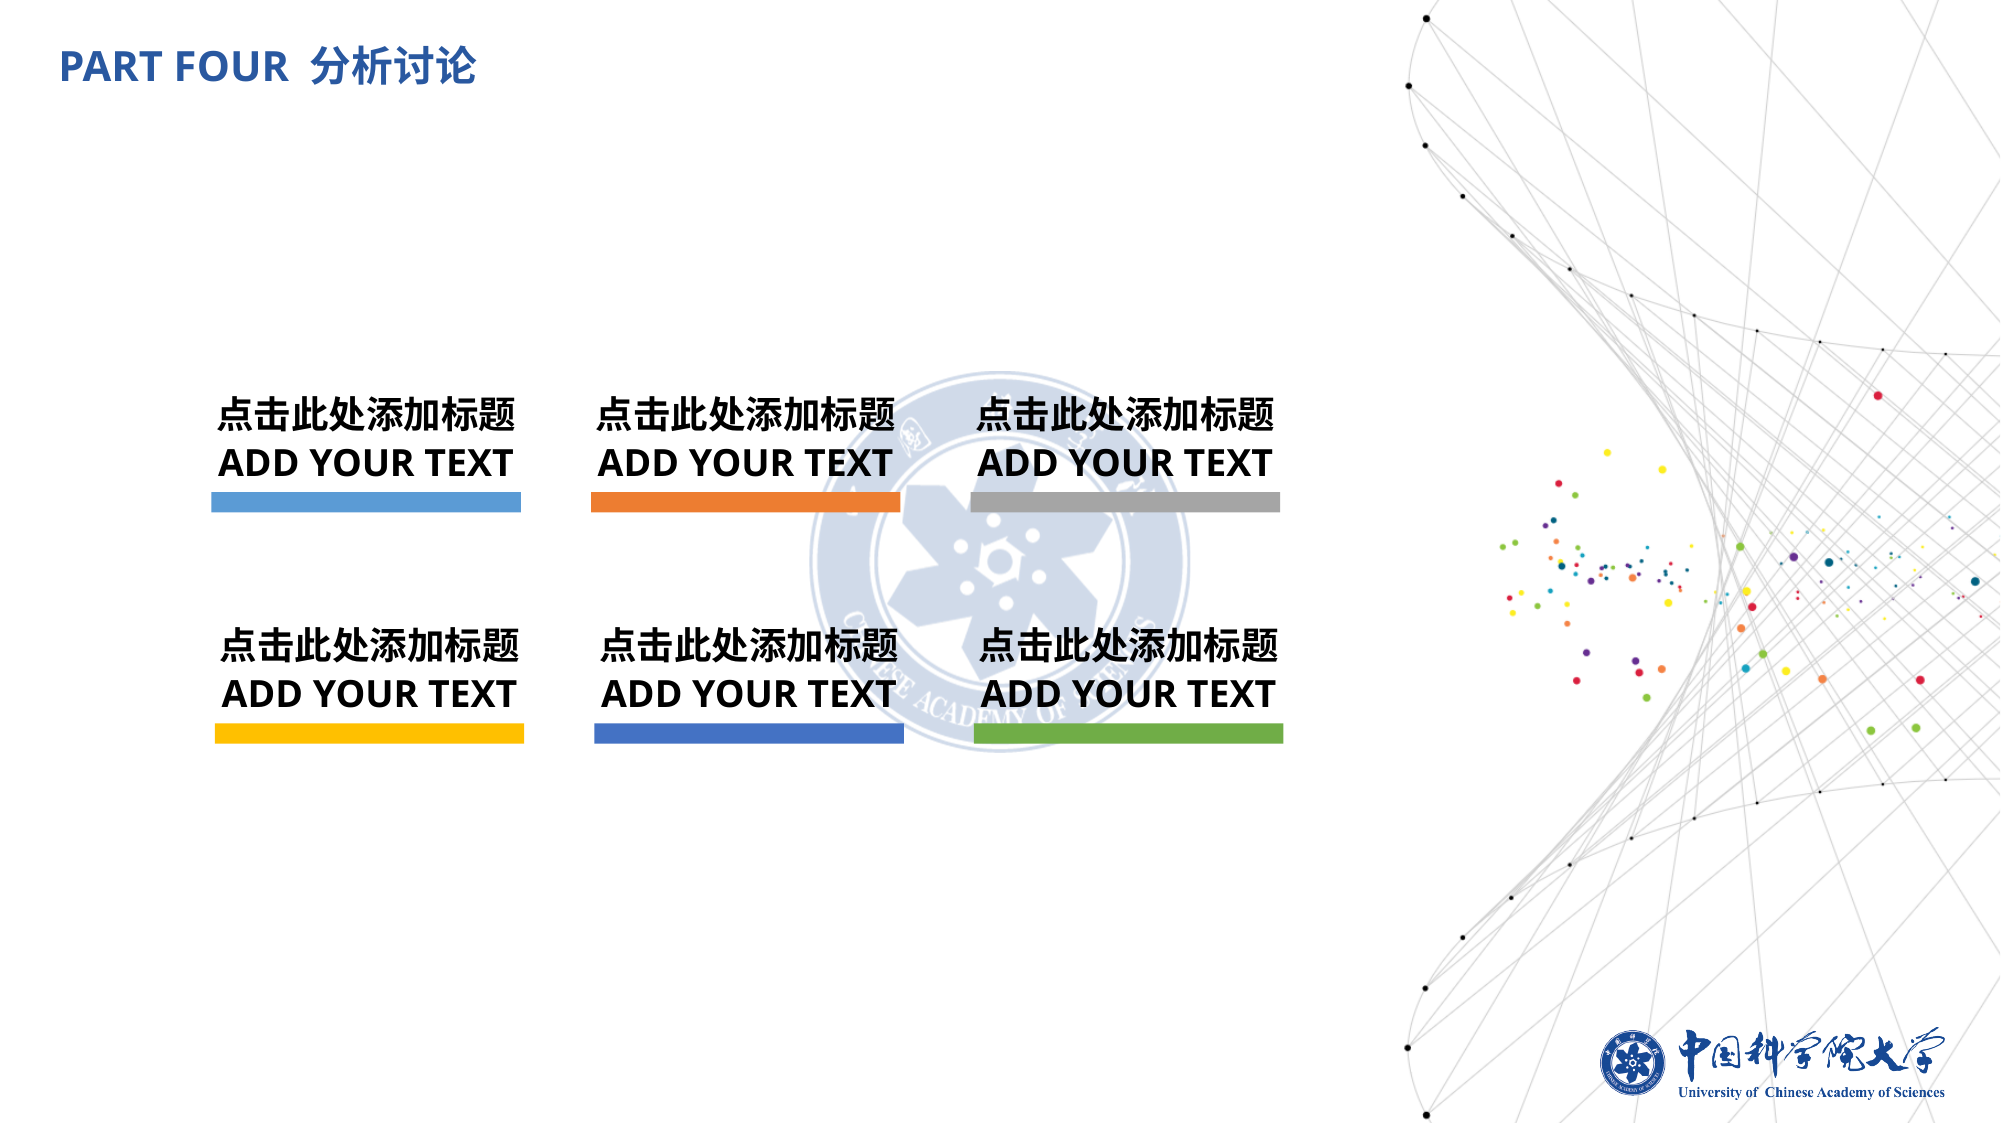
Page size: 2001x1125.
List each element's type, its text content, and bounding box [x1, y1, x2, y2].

text_box ADD YOUR TEXT [206, 675, 533, 723]
text_box ADD YOUR TEXT [582, 444, 909, 492]
text_box [591, 492, 901, 513]
text_box 点击此处添加标题 [584, 614, 914, 675]
text_box 点击此处添加标题 [204, 614, 535, 675]
text_box 点击此处添加标题 [201, 383, 532, 444]
text_box ADD YOUR TEXT [962, 444, 1289, 492]
picture [1314, 0, 2001, 1123]
text_box 点击此处添加标题 [963, 614, 1294, 675]
text_box [211, 492, 521, 513]
text_box ADD YOUR TEXT [965, 675, 1292, 723]
text_box ADD YOUR TEXT [203, 444, 530, 492]
text_box [214, 723, 525, 744]
text_box [970, 492, 1281, 513]
text_box ADD YOUR TEXT [586, 675, 912, 723]
text_box 点击此处添加标题 [580, 383, 911, 444]
text_box [973, 723, 1284, 744]
text_box 点击此处添加标题 [960, 383, 1291, 444]
text_box [594, 723, 904, 744]
list PART FOUR 分析讨论 [42, 35, 586, 101]
